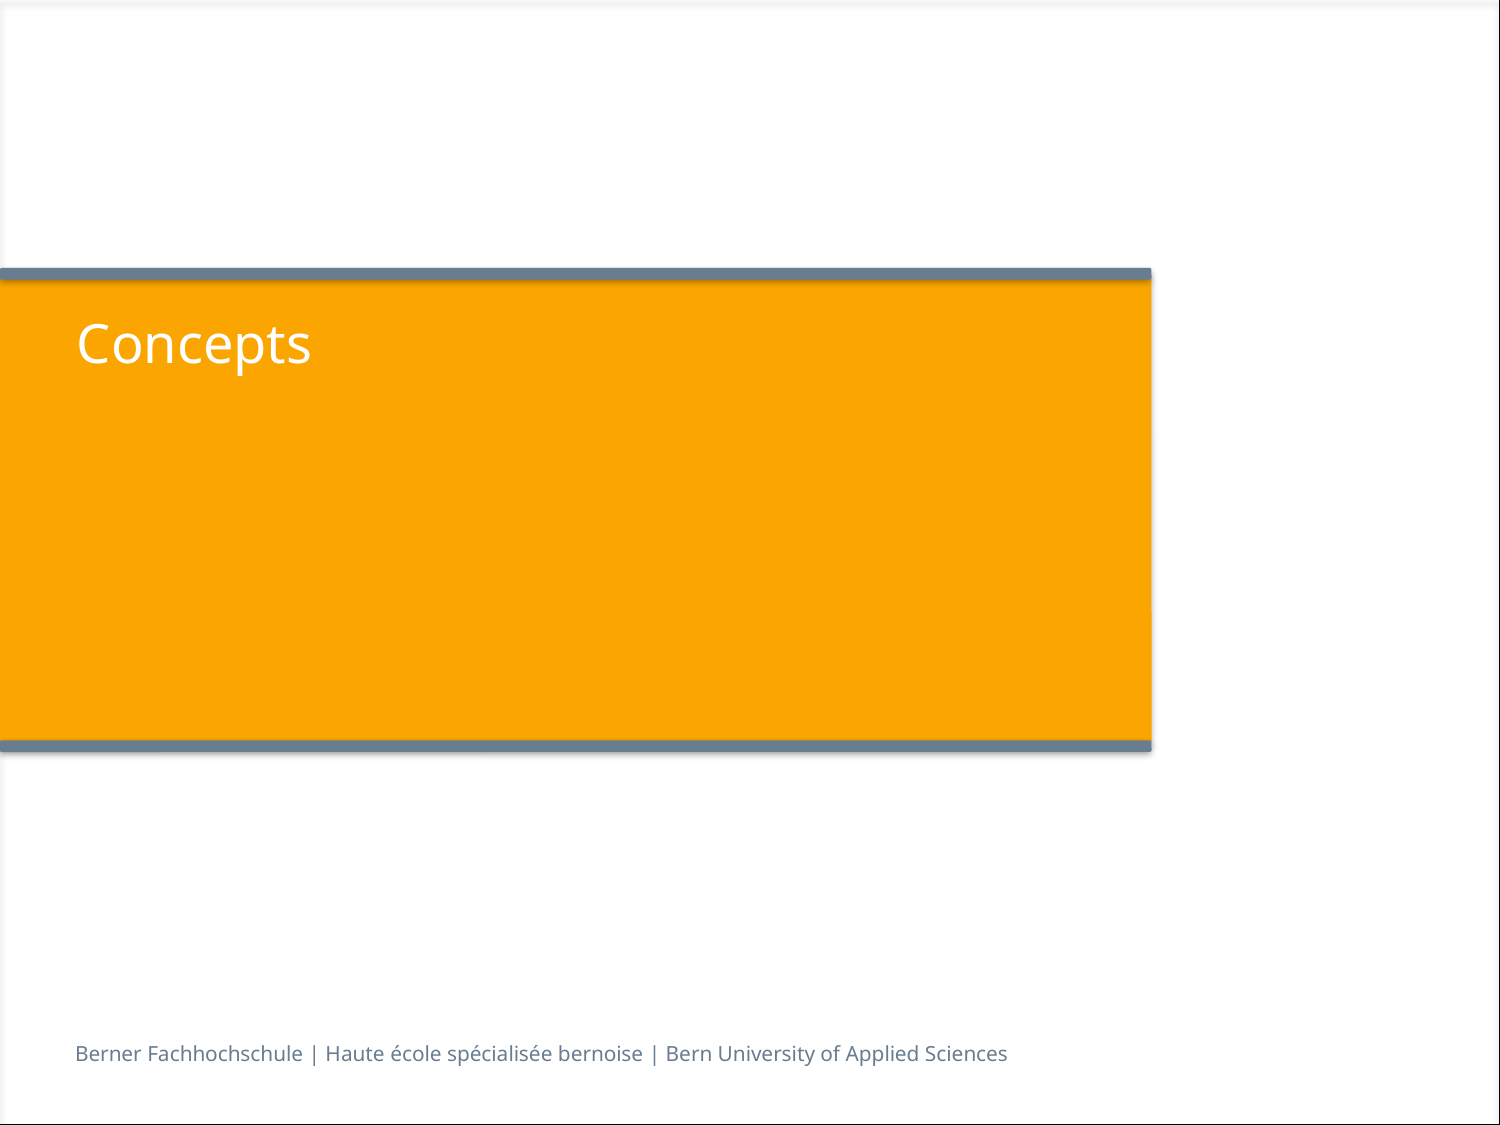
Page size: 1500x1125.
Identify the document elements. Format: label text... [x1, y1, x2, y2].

title Concepts [76, 301, 1146, 390]
